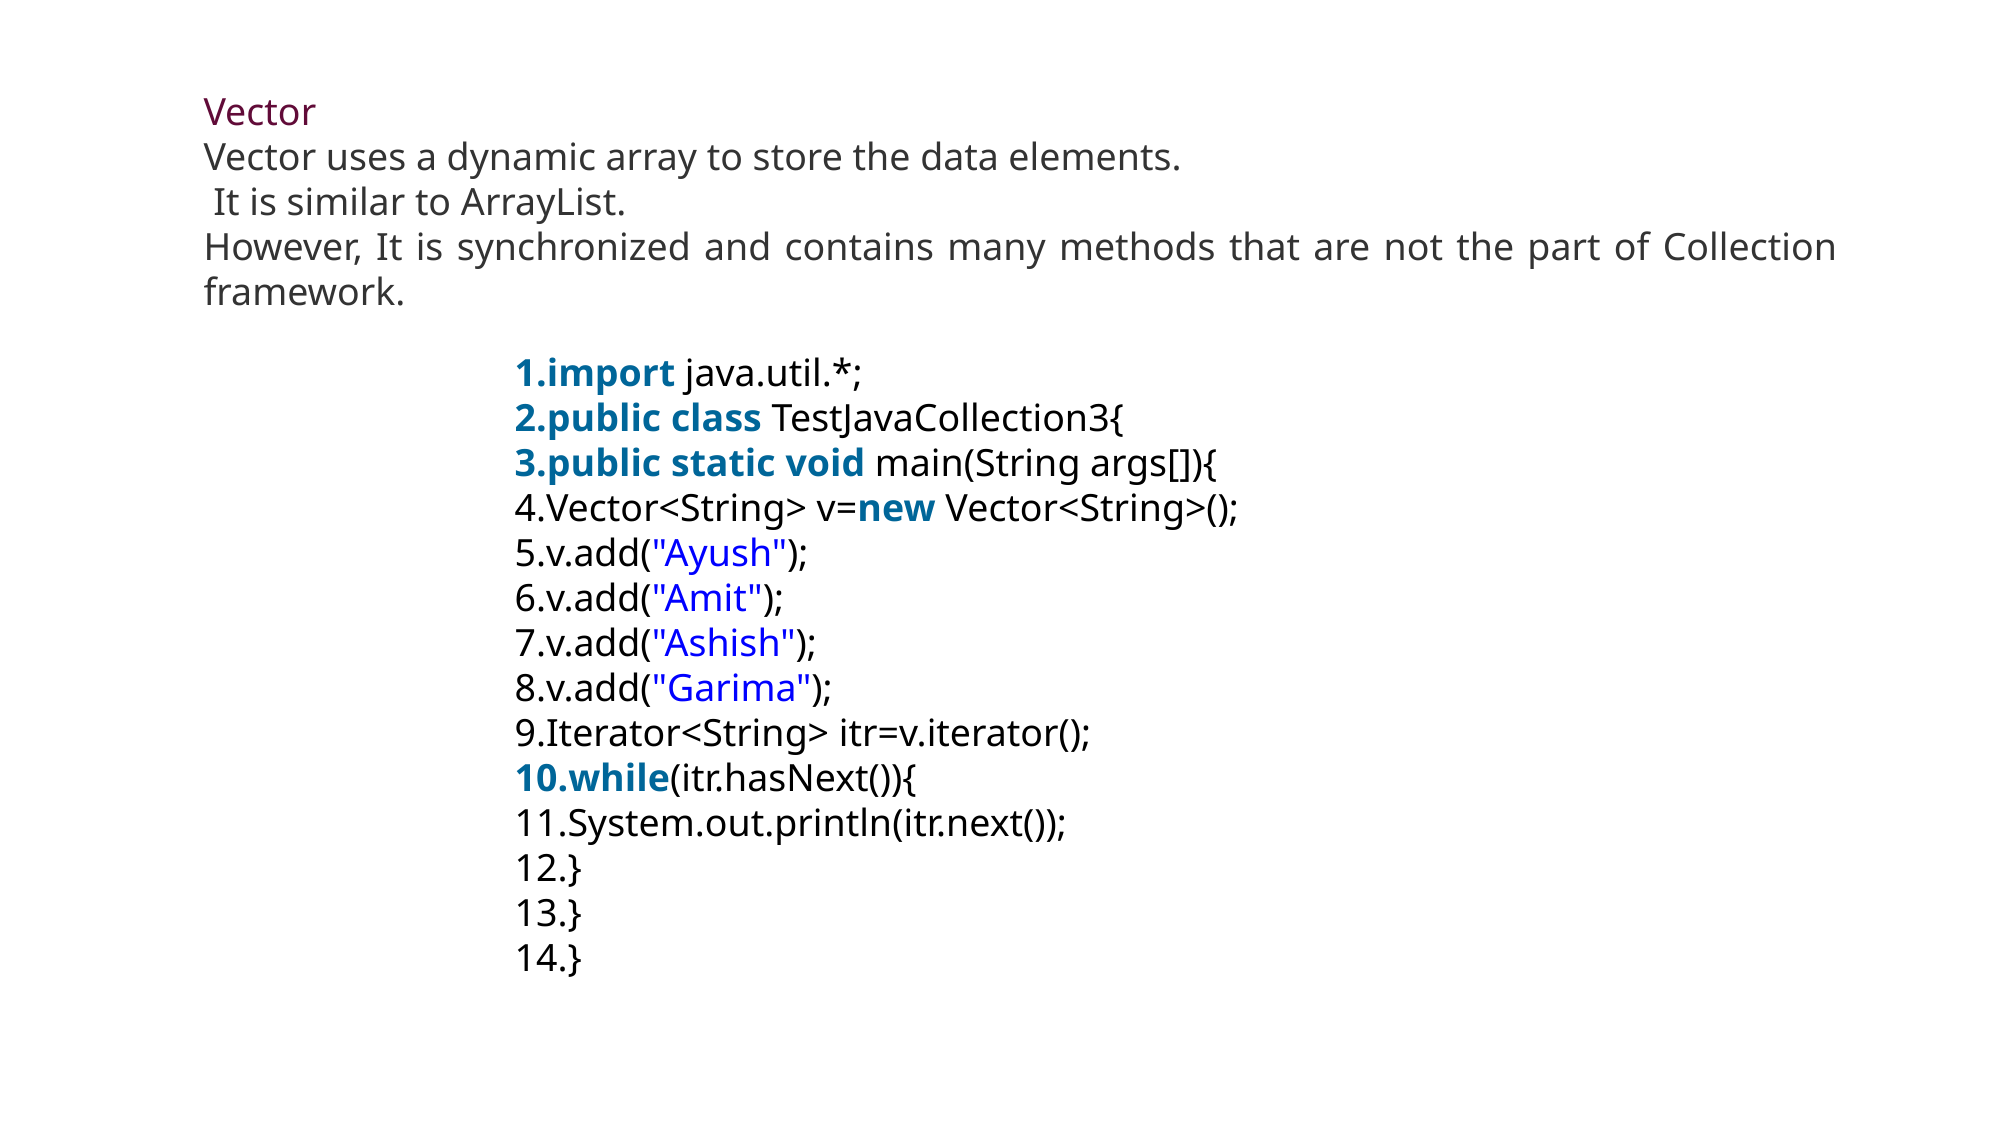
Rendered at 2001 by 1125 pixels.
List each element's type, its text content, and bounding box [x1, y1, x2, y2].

text_box Vector Vector uses a dynamic array to store the data elements. It is similar to ArrayList. However, It is synchronized and contains many methods that are not the part of Collection framework. [188, 80, 1854, 321]
text_box import java.util.*; public class TestJavaCollection3{ public static void main(String args[]){ Vector<String> v=new Vector<String>(); v.add("Ayush"); v.add("Amit"); v.add("Ashish"); v.add("Garima"); Iterator<String> itr=v.iterator(); while(itr.hasNext()){ System.out.println(itr.next()); } } } [499, 341, 1500, 986]
